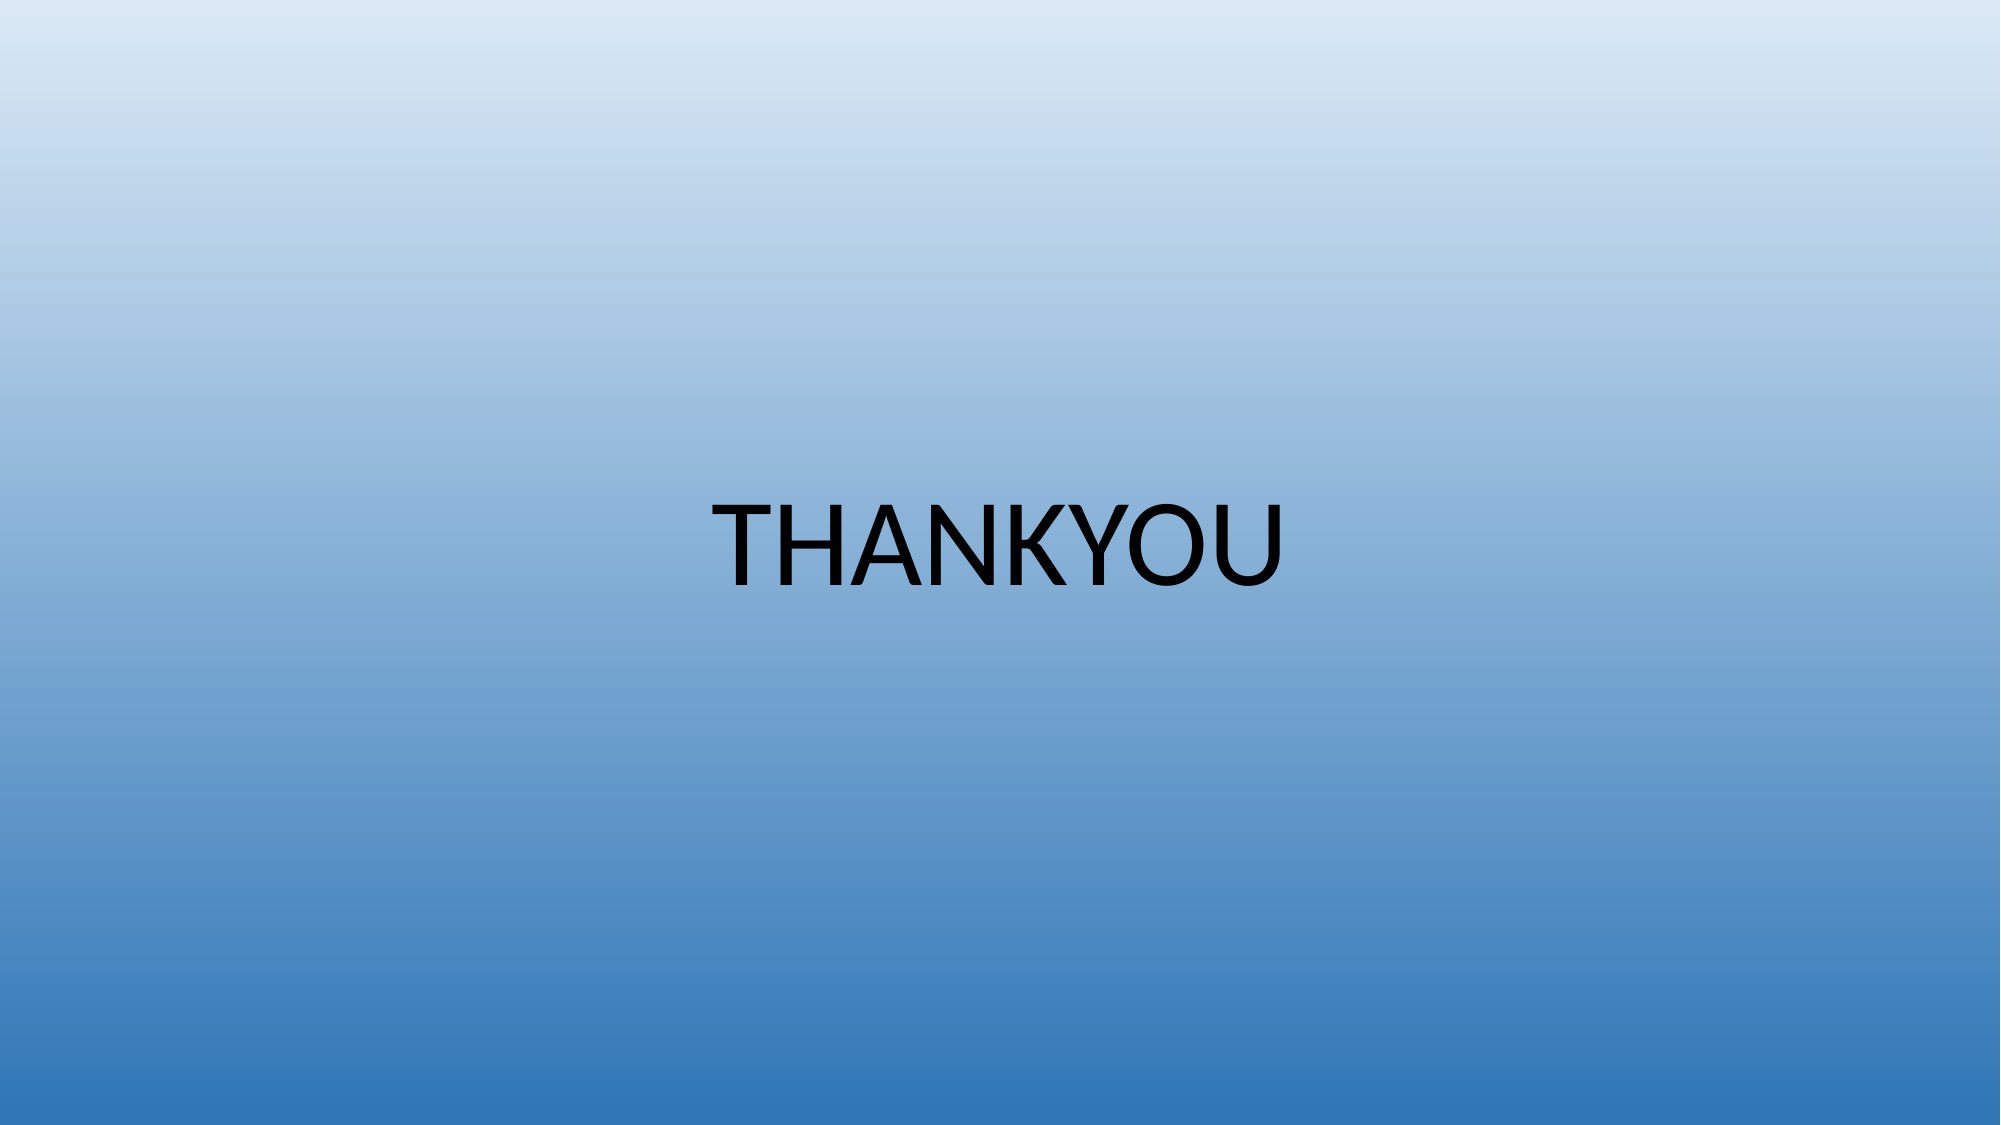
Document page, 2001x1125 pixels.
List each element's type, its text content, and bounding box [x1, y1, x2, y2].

list THANKYOU [137, 299, 1863, 1014]
